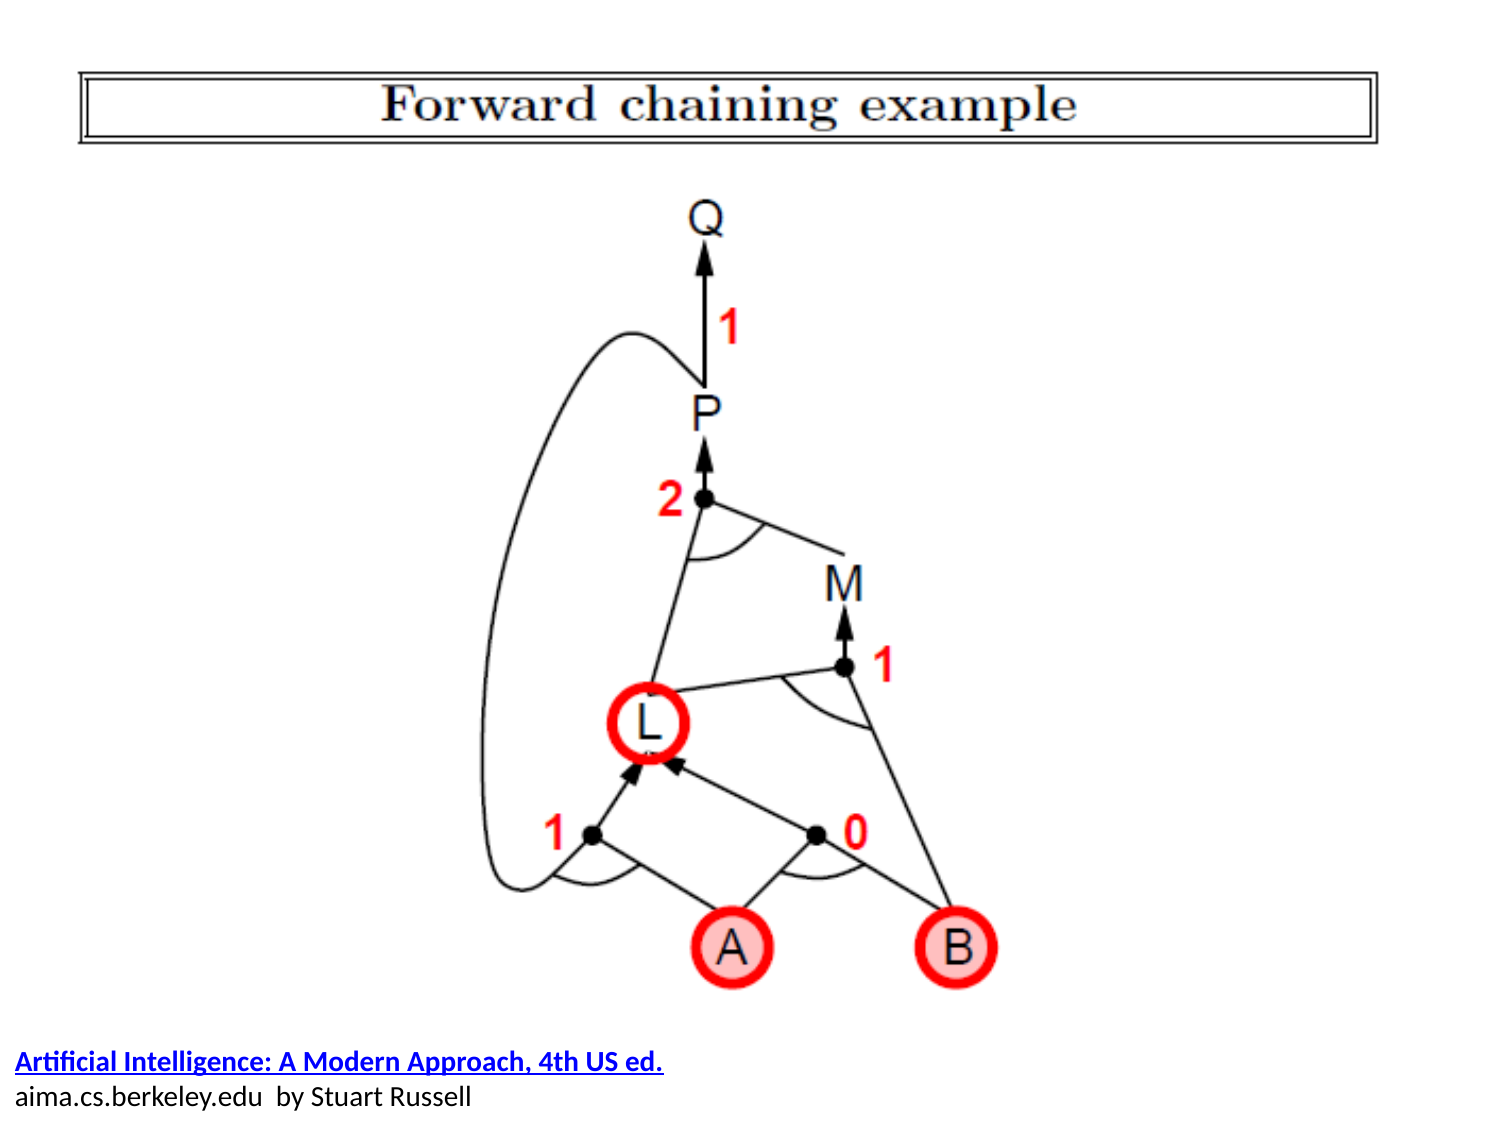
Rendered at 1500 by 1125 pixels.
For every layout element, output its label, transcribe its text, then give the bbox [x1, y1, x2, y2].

text_box Artificial Intelligence: A Modern Approach, 4th US ed. aima.cs.berkeley.edu by Stuart Russell [0, 1034, 1328, 1125]
picture [52, 34, 1436, 1082]
